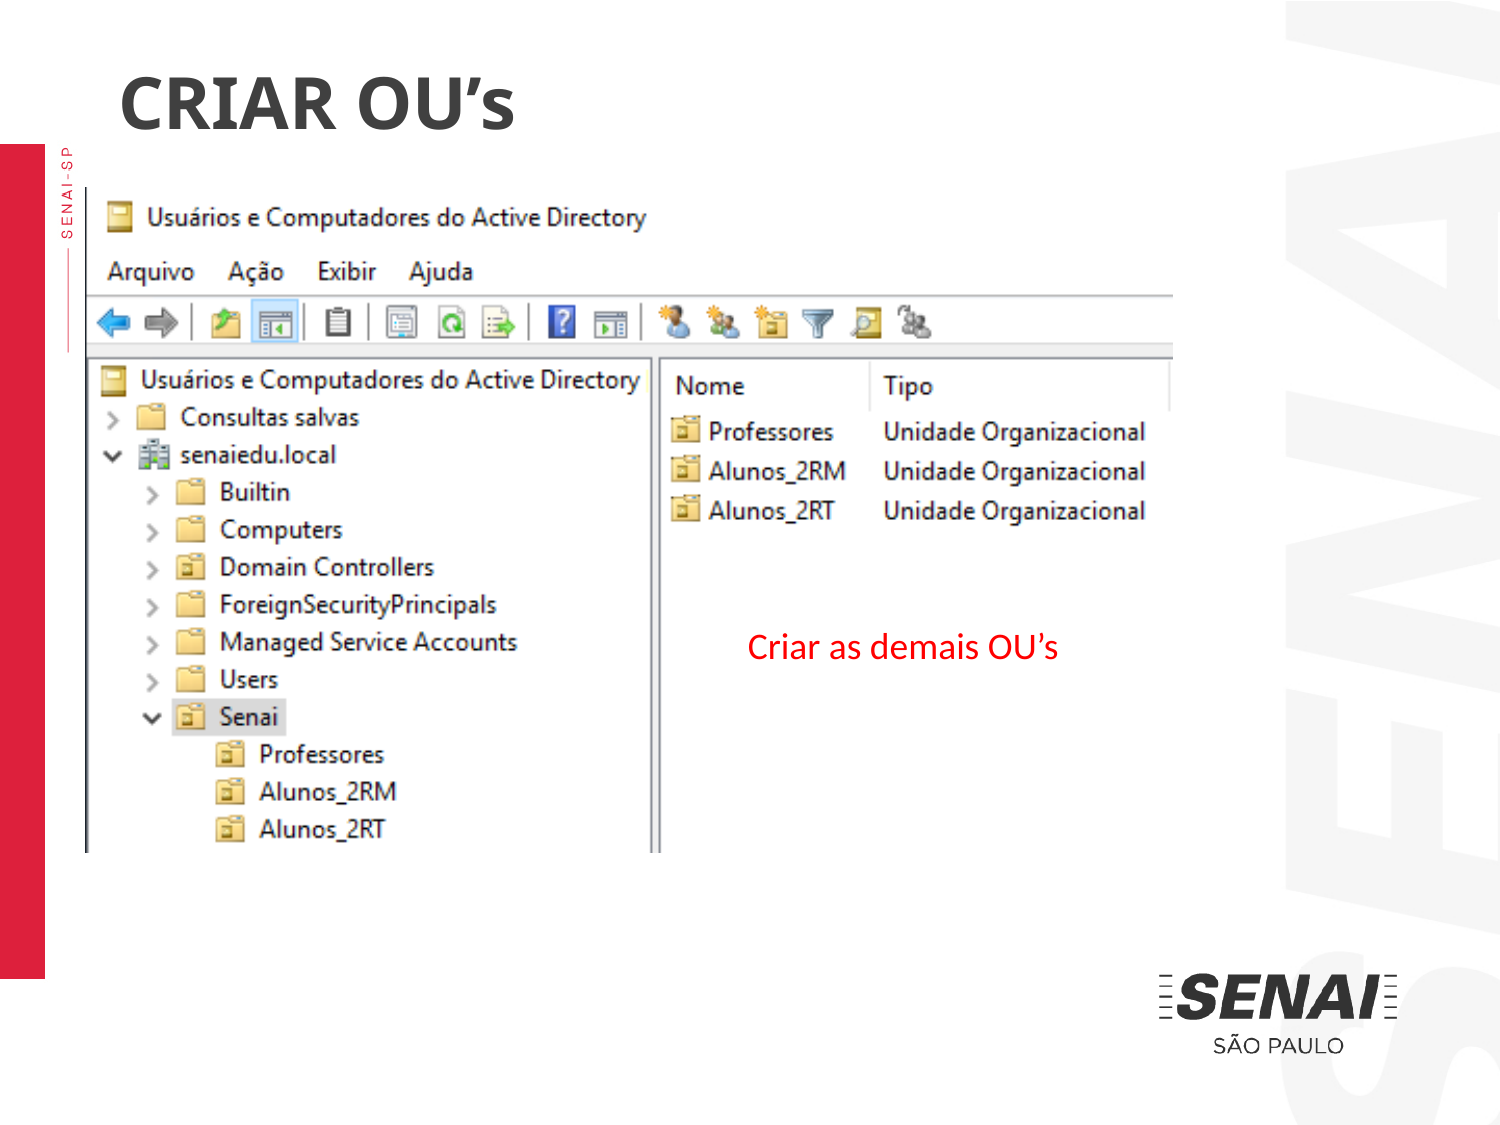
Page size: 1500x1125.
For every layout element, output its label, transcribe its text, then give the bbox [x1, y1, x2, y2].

picture [0, 0, 1500, 1125]
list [84, 187, 1173, 853]
list CRIAR OU’s [103, 59, 1288, 153]
